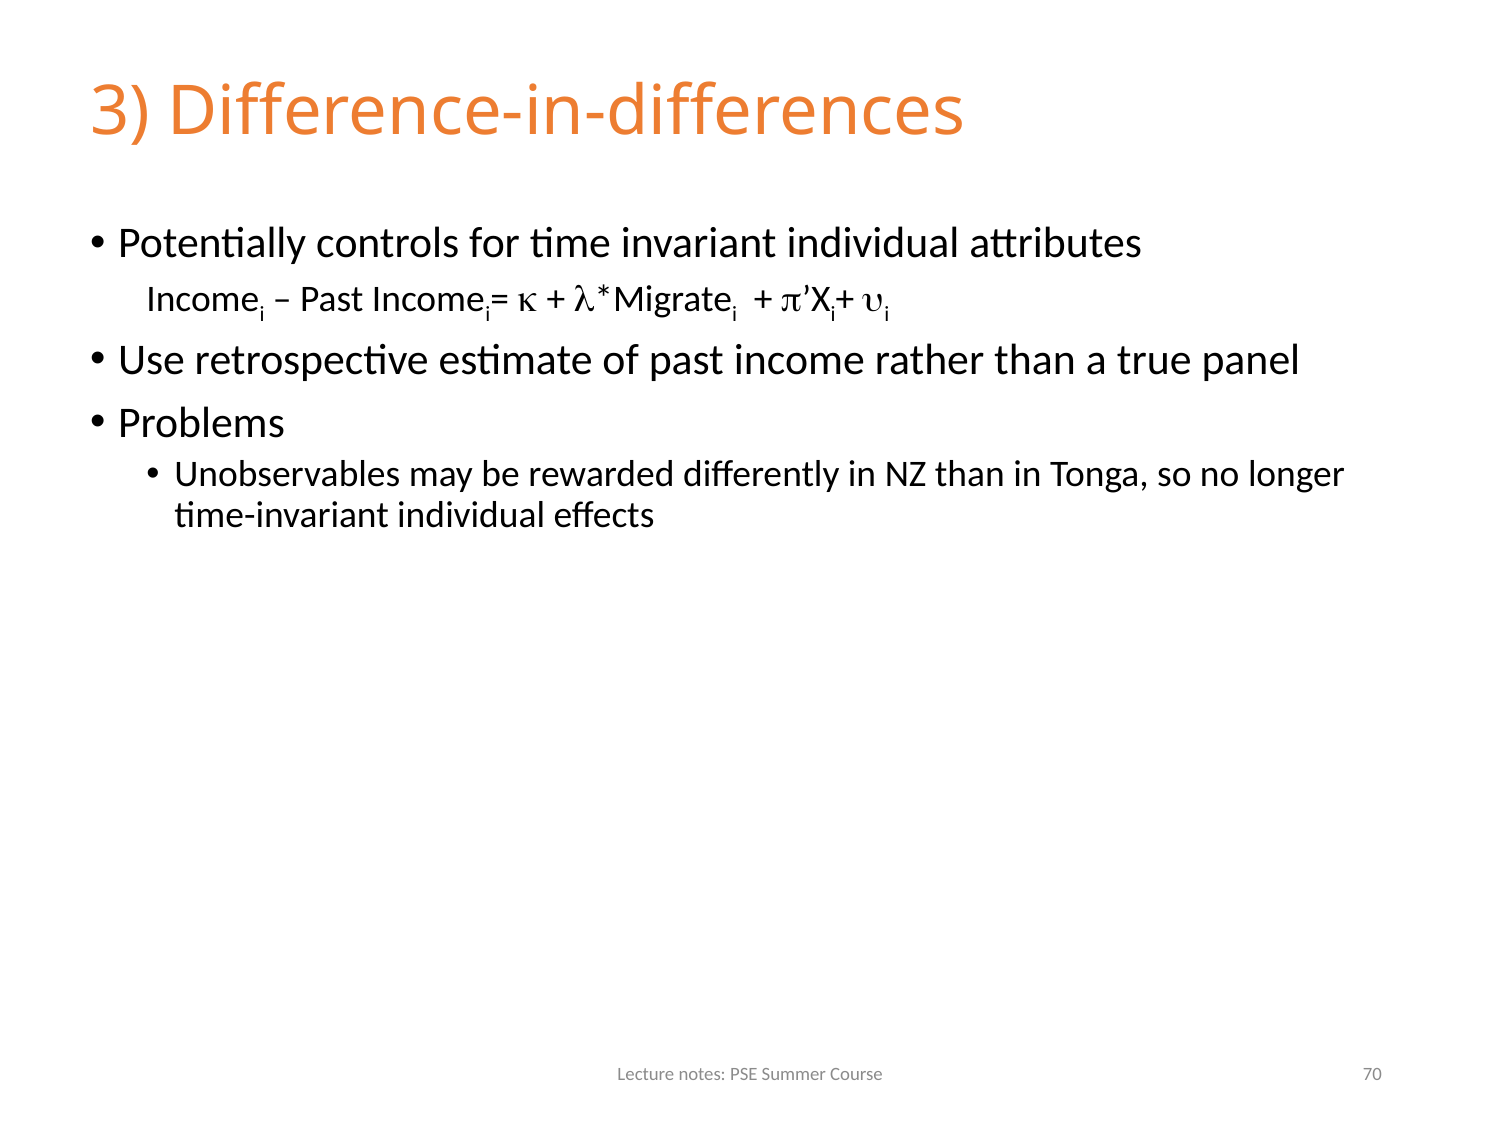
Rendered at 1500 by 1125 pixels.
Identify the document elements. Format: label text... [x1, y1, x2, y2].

footer Lecture notes: PSE Summer Course [496, 1042, 1004, 1103]
slide_number 70 [1059, 1042, 1397, 1103]
title 3) Difference-in-differences [75, 0, 1425, 212]
list Potentially controls for time invariant individual attributes Incomei – Past Incomei=  + *Migratei + ’Xi+ i Use retrospective estimate of past income rather than a true panel Problems Unobservables may be rewarded differently in NZ than in Tonga, so no longer time-invariant individual effects [75, 212, 1425, 850]
